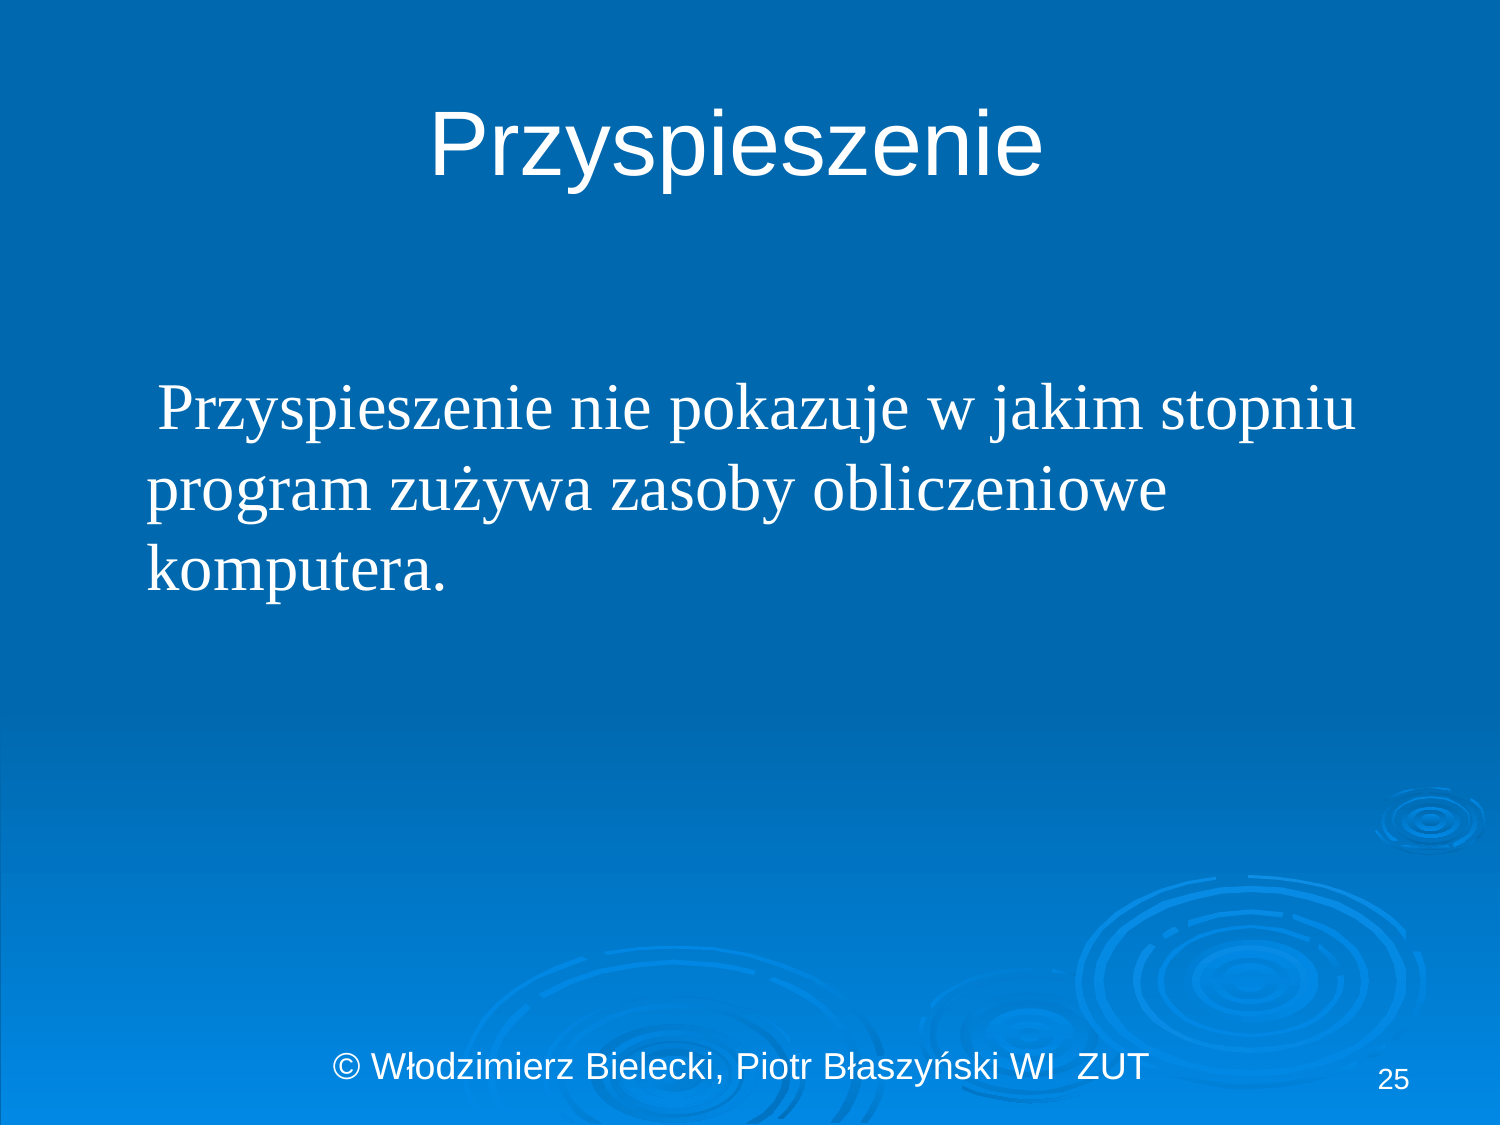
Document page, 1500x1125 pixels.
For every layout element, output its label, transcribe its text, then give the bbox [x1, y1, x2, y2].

text_box © Włodzimierz Bielecki, Piotr Błaszyński WI ZUT [318, 1034, 1182, 1113]
slide_number 25 [1074, 1024, 1426, 1103]
list Przyspieszenie nie pokazuje w jakim stopniu program zużywa zasoby obliczeniowe komputera. [74, 262, 1426, 1006]
title Przyspieszenie [74, 45, 1426, 233]
